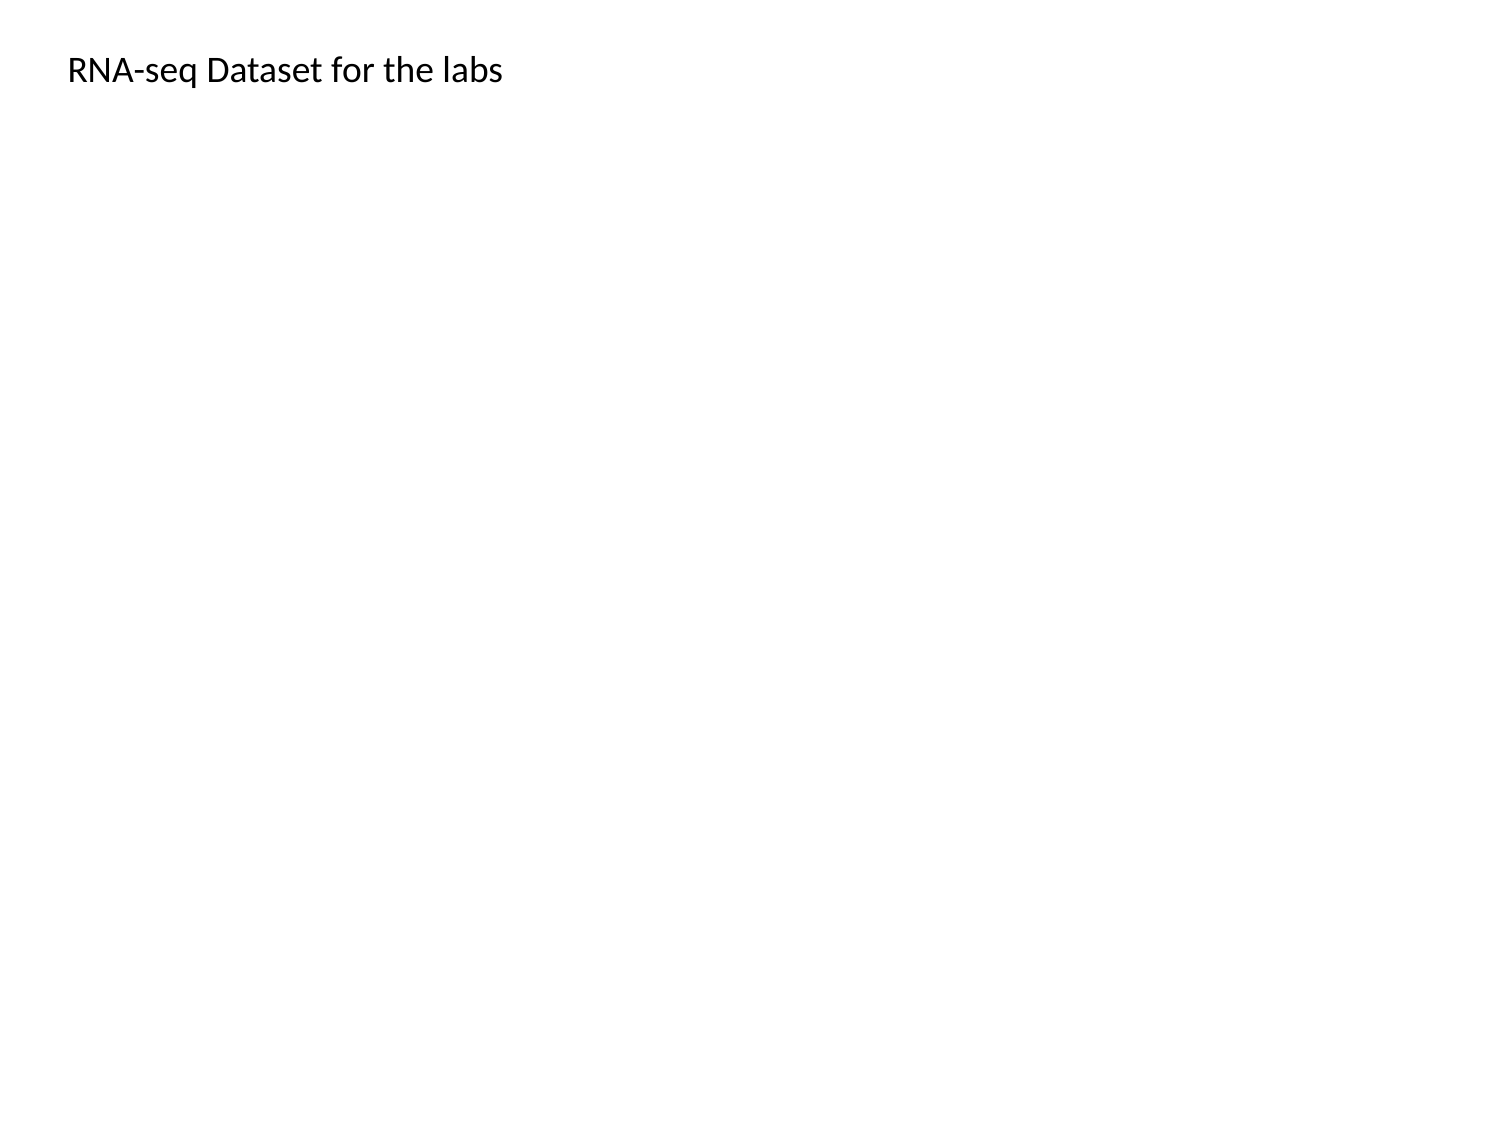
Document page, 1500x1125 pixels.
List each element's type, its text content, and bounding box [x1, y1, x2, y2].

text_box RNA-seq Dataset for the labs [52, 37, 519, 143]
